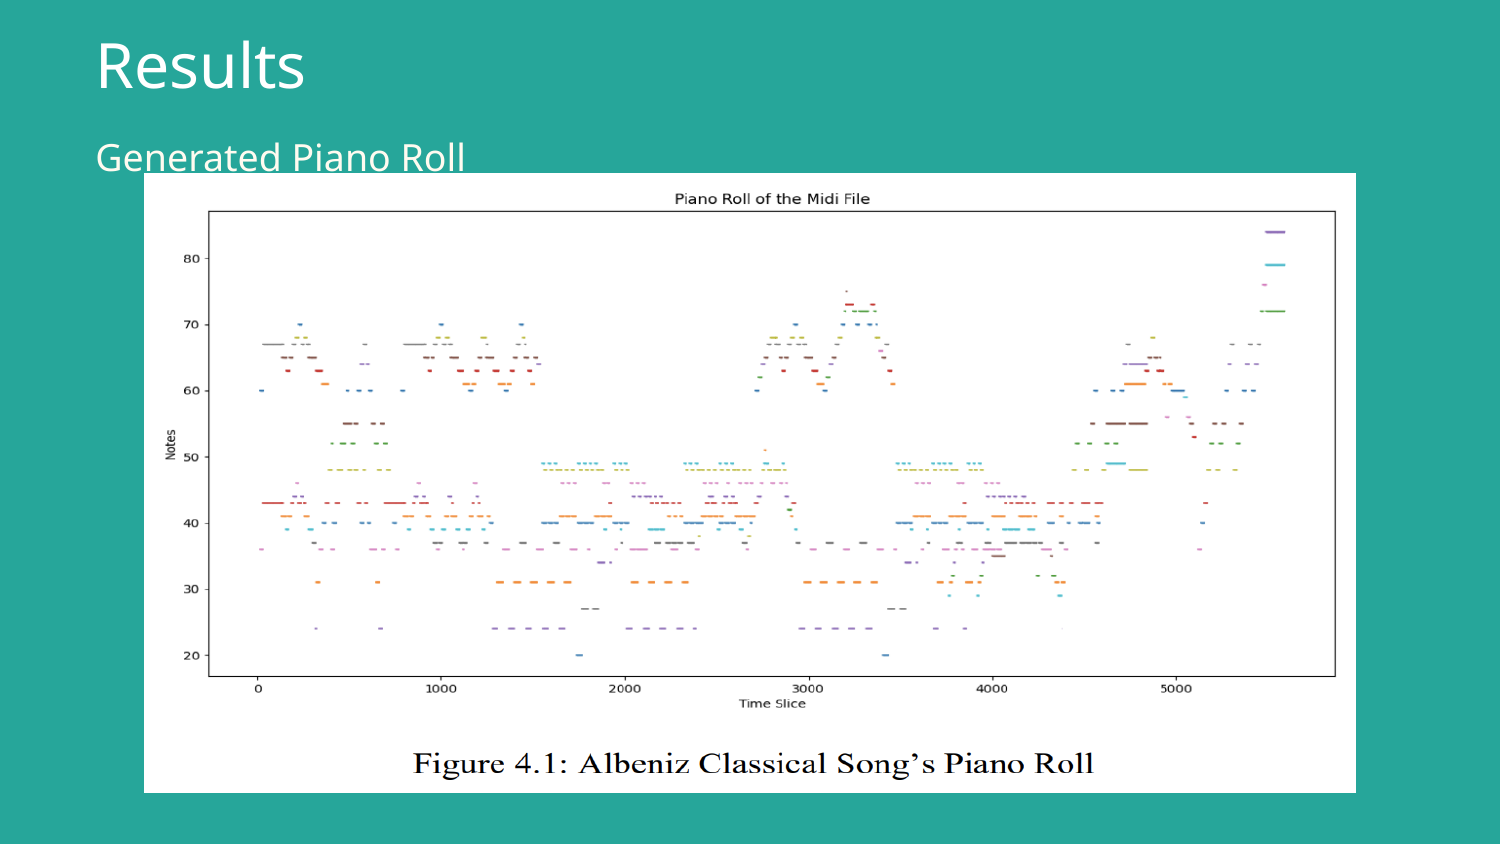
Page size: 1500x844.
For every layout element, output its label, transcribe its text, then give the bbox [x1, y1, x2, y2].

title Results [80, 0, 1000, 128]
title Generated Piano Roll [80, 100, 784, 207]
picture [144, 173, 1356, 793]
